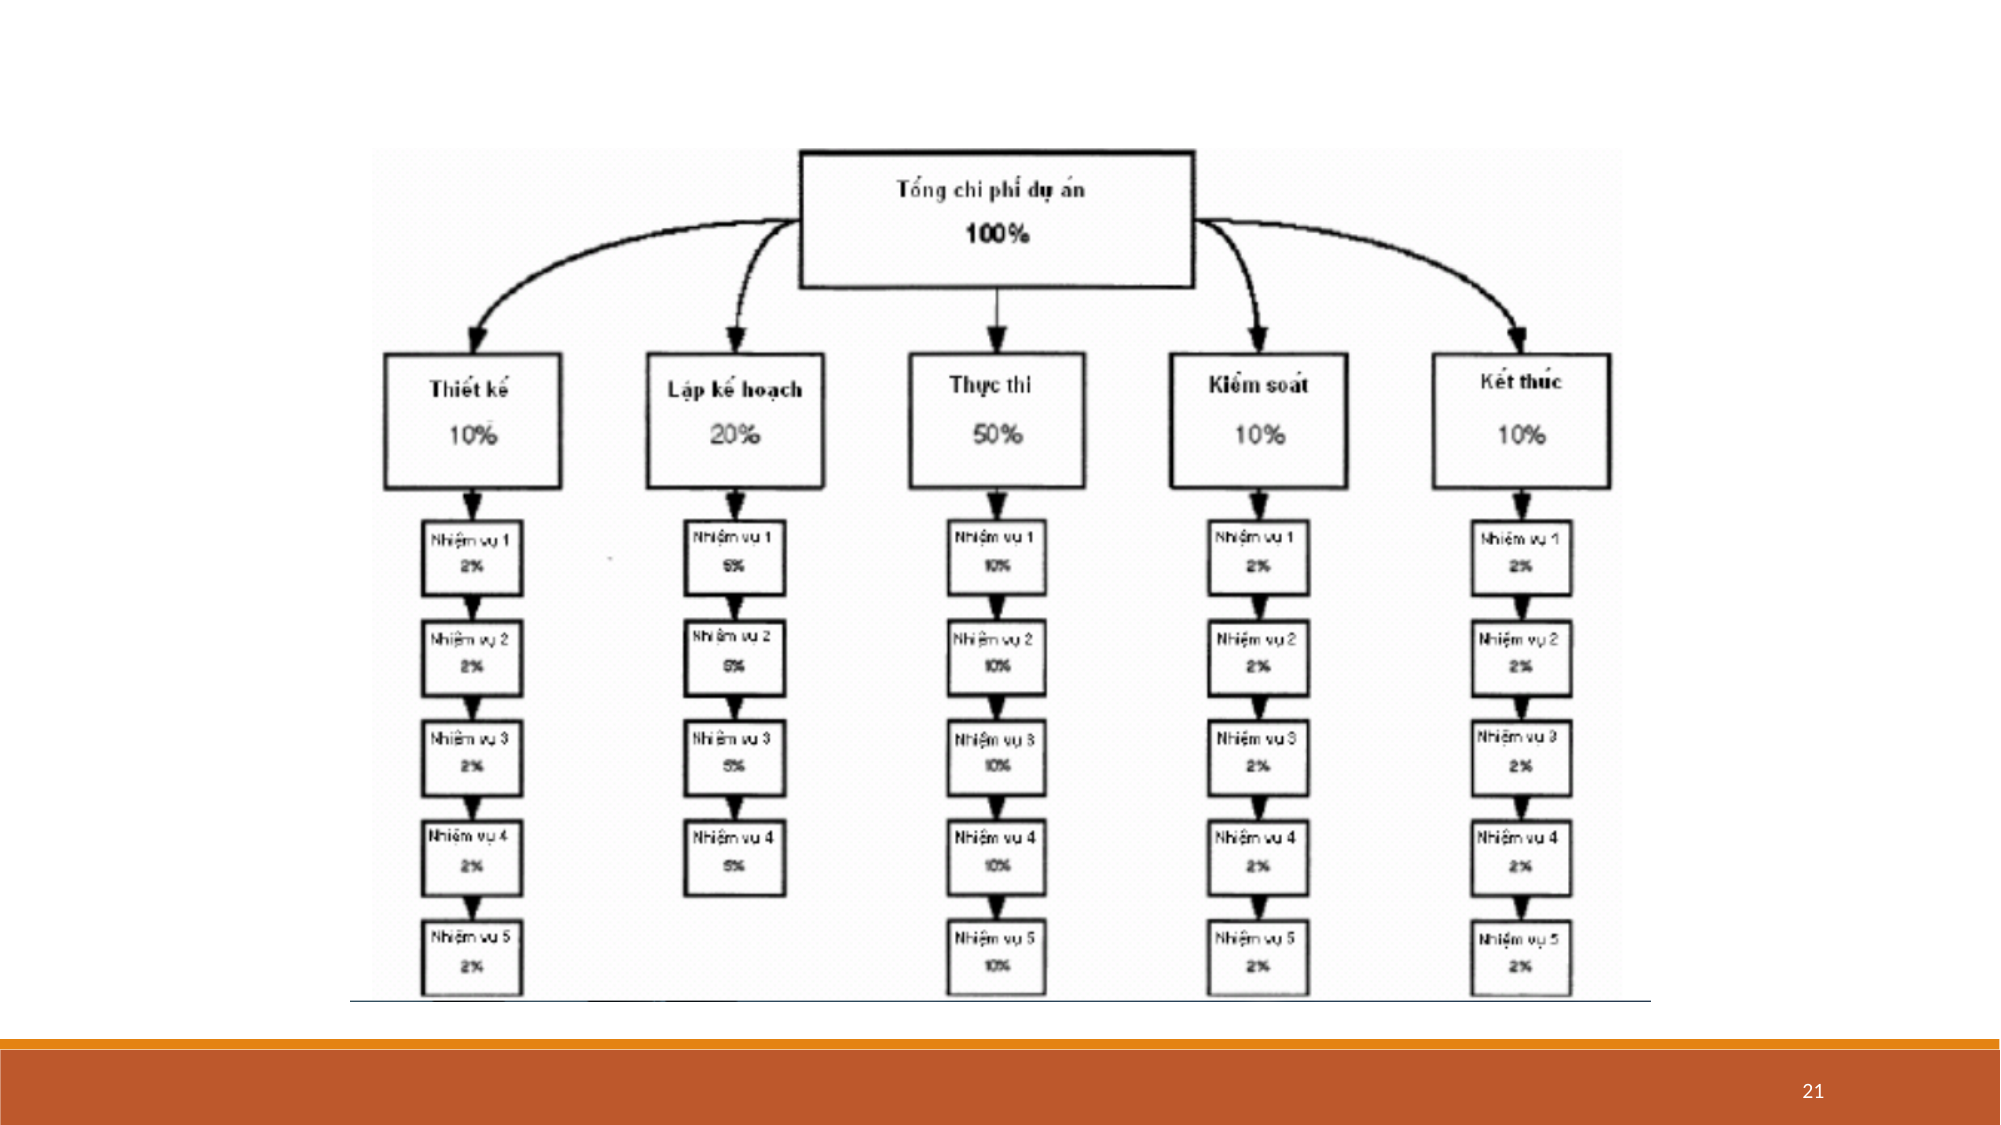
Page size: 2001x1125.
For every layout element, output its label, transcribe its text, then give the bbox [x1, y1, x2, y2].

slide_number 21 [1624, 1059, 1840, 1120]
picture [349, 148, 1651, 1002]
